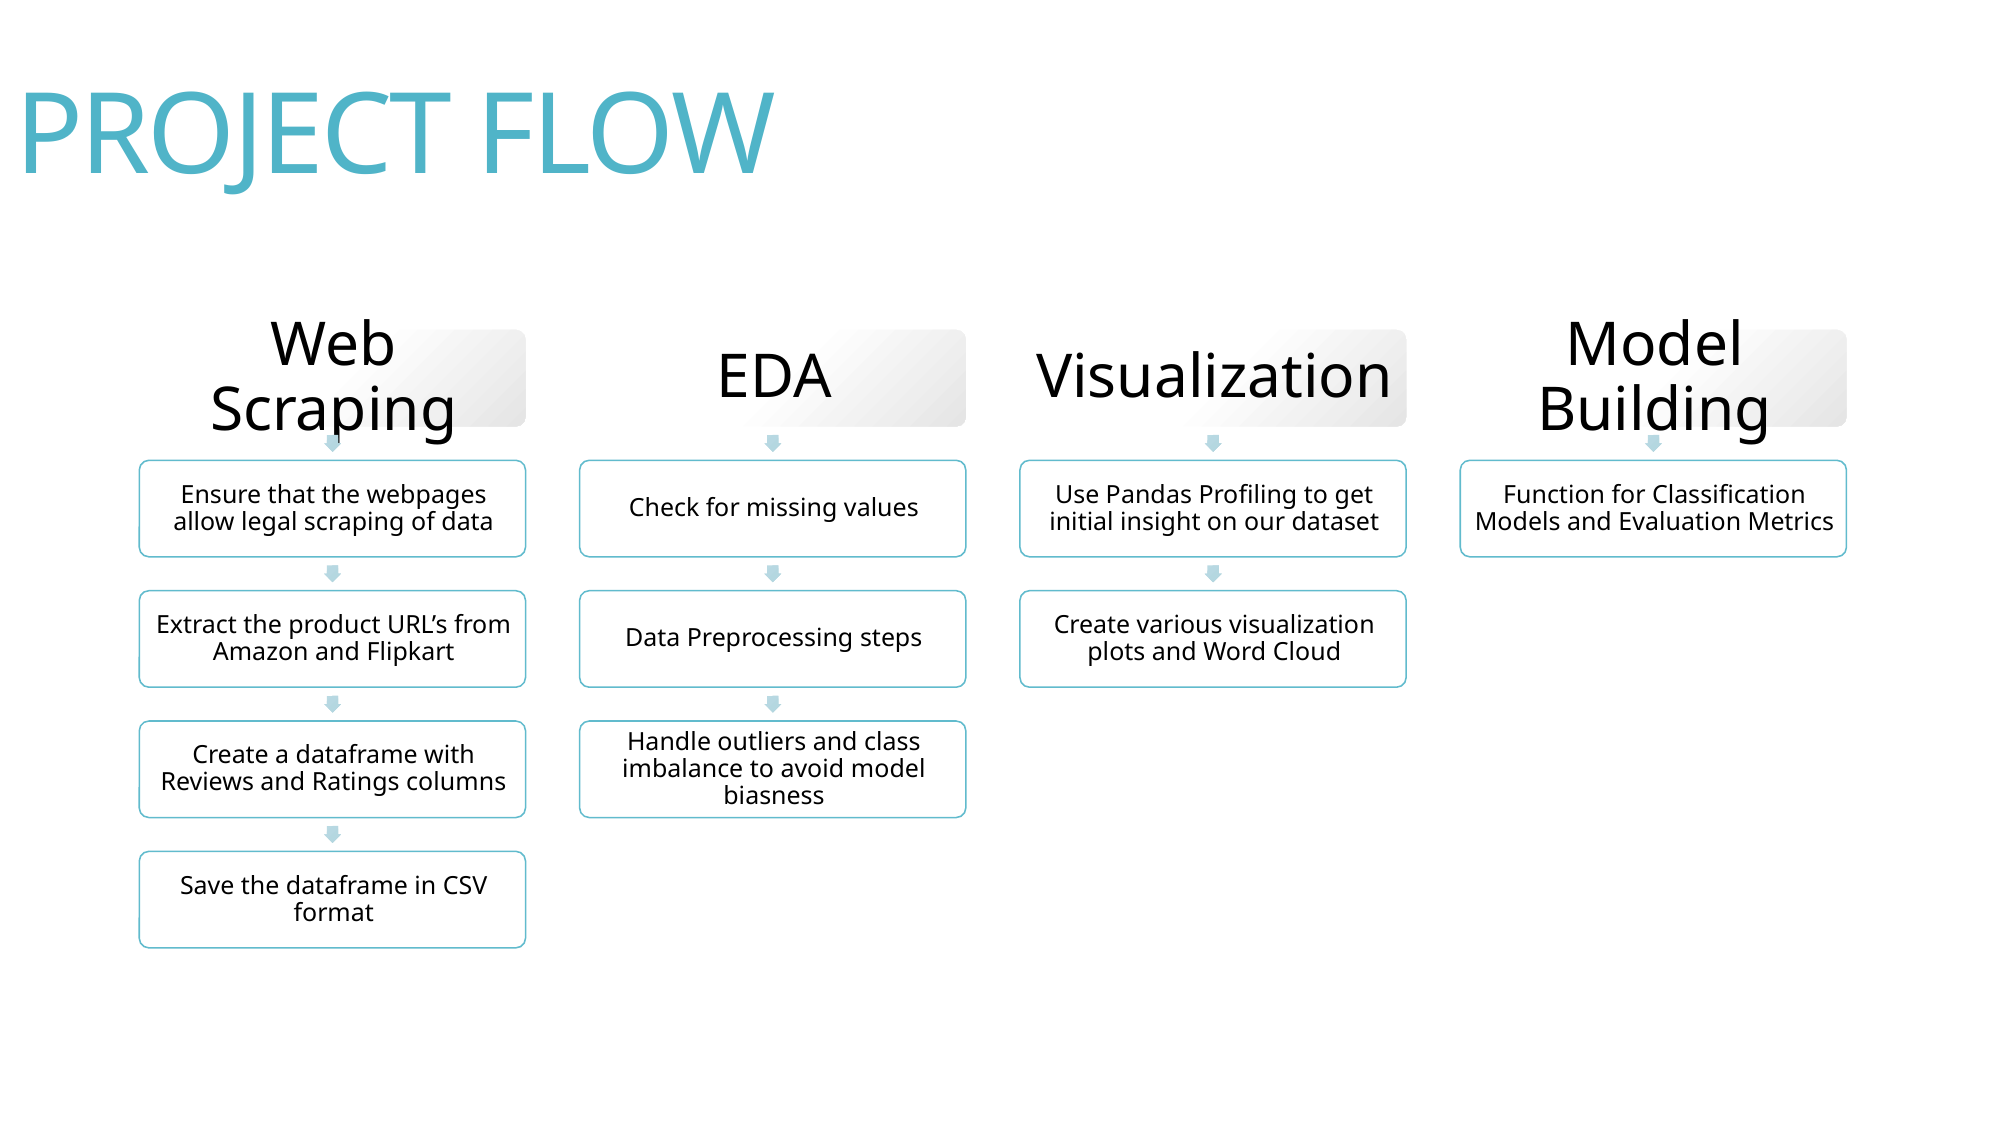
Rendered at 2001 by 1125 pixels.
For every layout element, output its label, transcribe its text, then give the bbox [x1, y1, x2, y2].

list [110, 329, 1876, 949]
title PROJECT FLOW [0, 3, 1768, 275]
